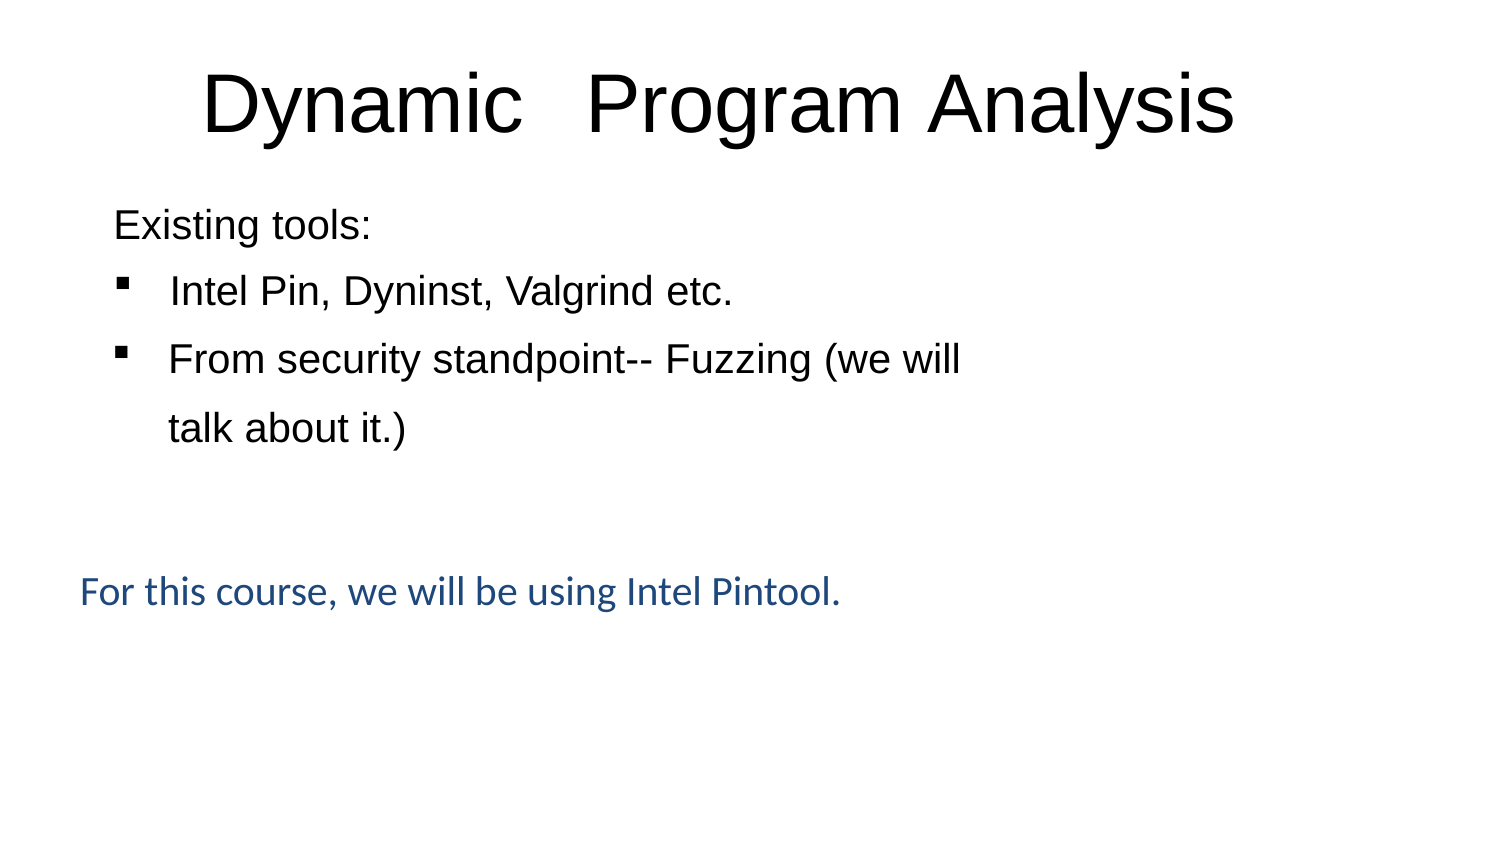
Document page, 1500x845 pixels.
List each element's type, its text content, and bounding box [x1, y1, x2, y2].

text_box Existing tools: Intel Pin, Dyninst, Valgrind etc. From security standpoint-- Fuzzing (we will talk about it.) For this course, we will be using Intel Pintool. [80, 180, 1414, 614]
title Dynamic Program Analysis [199, 47, 1299, 180]
